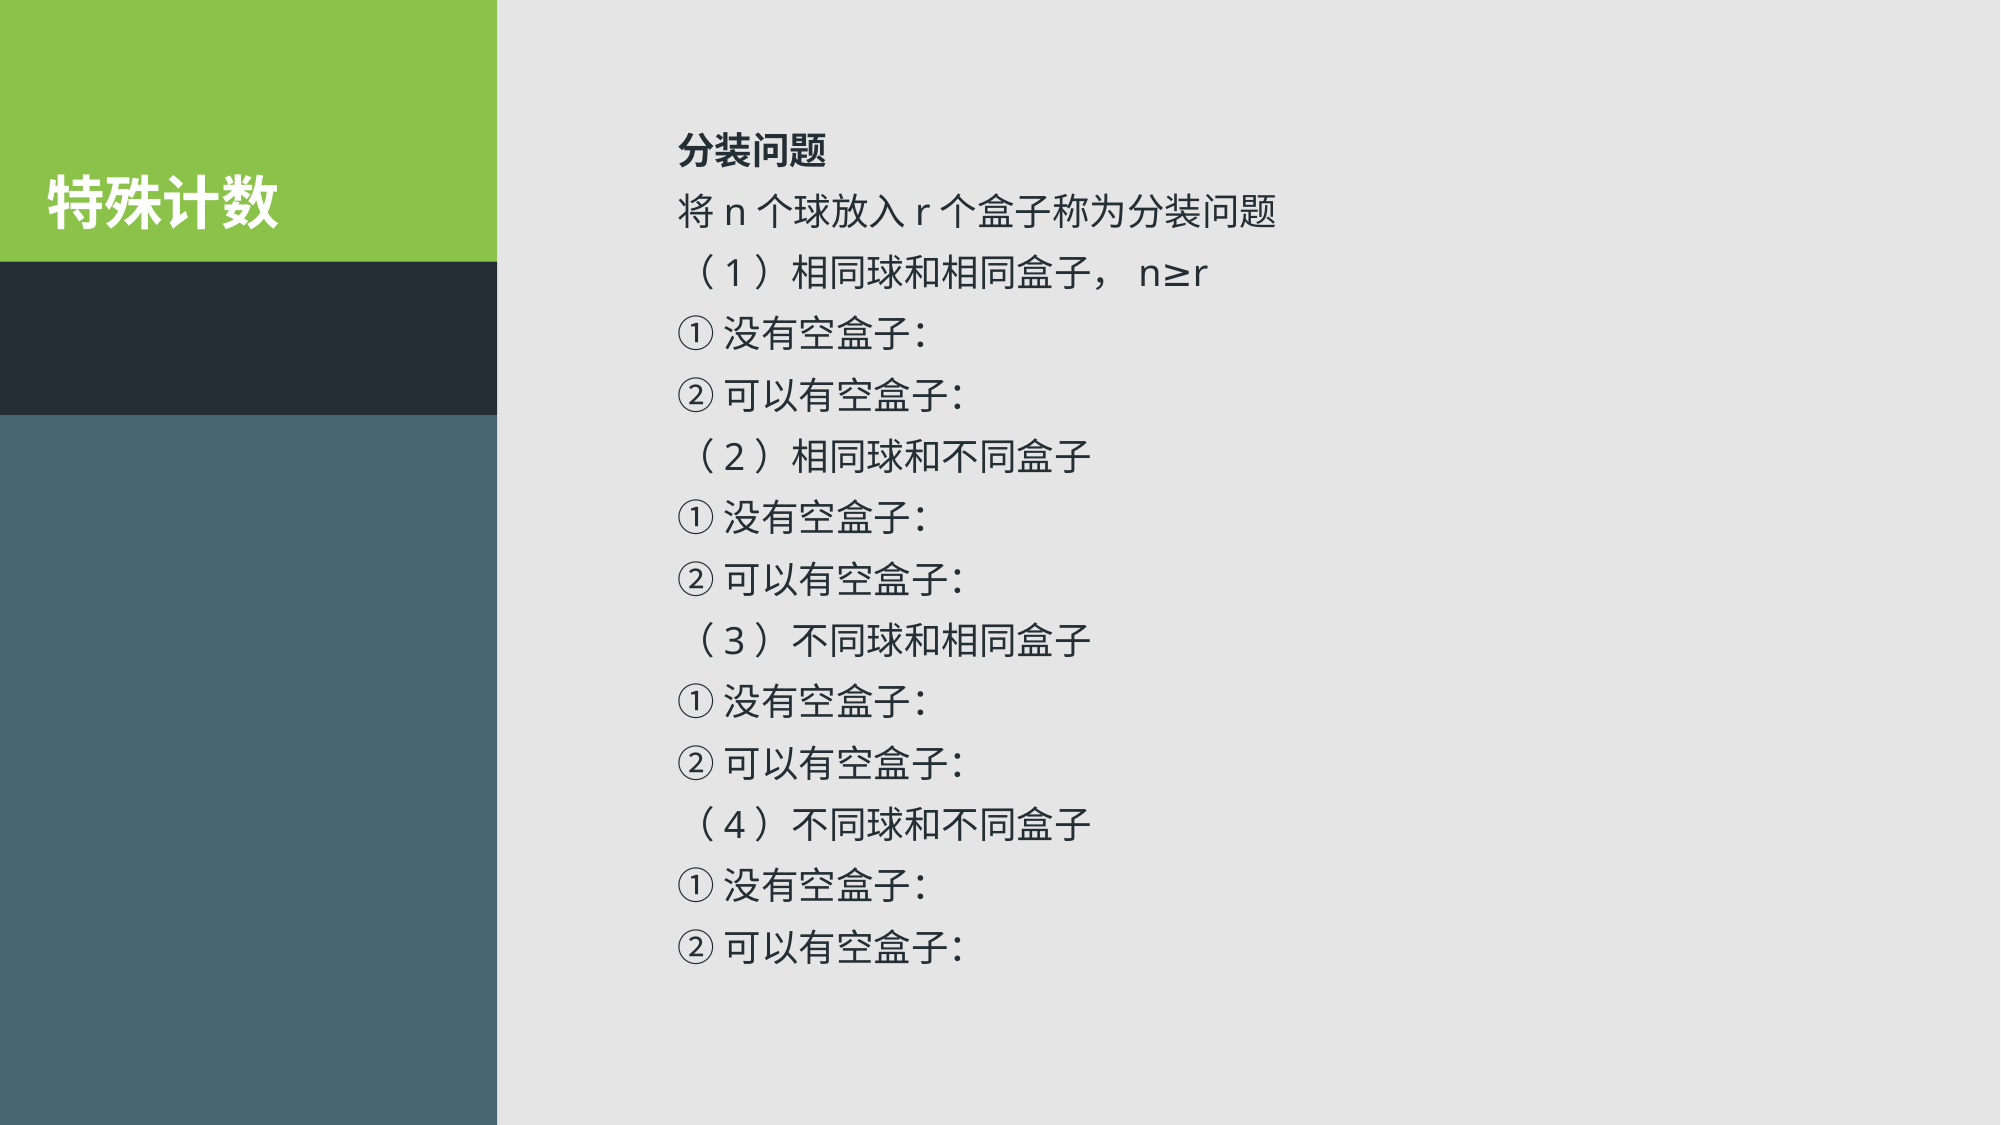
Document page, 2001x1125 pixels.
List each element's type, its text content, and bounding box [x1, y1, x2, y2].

title 特殊计数 [31, 154, 459, 257]
picture [0, 0, 2001, 1125]
